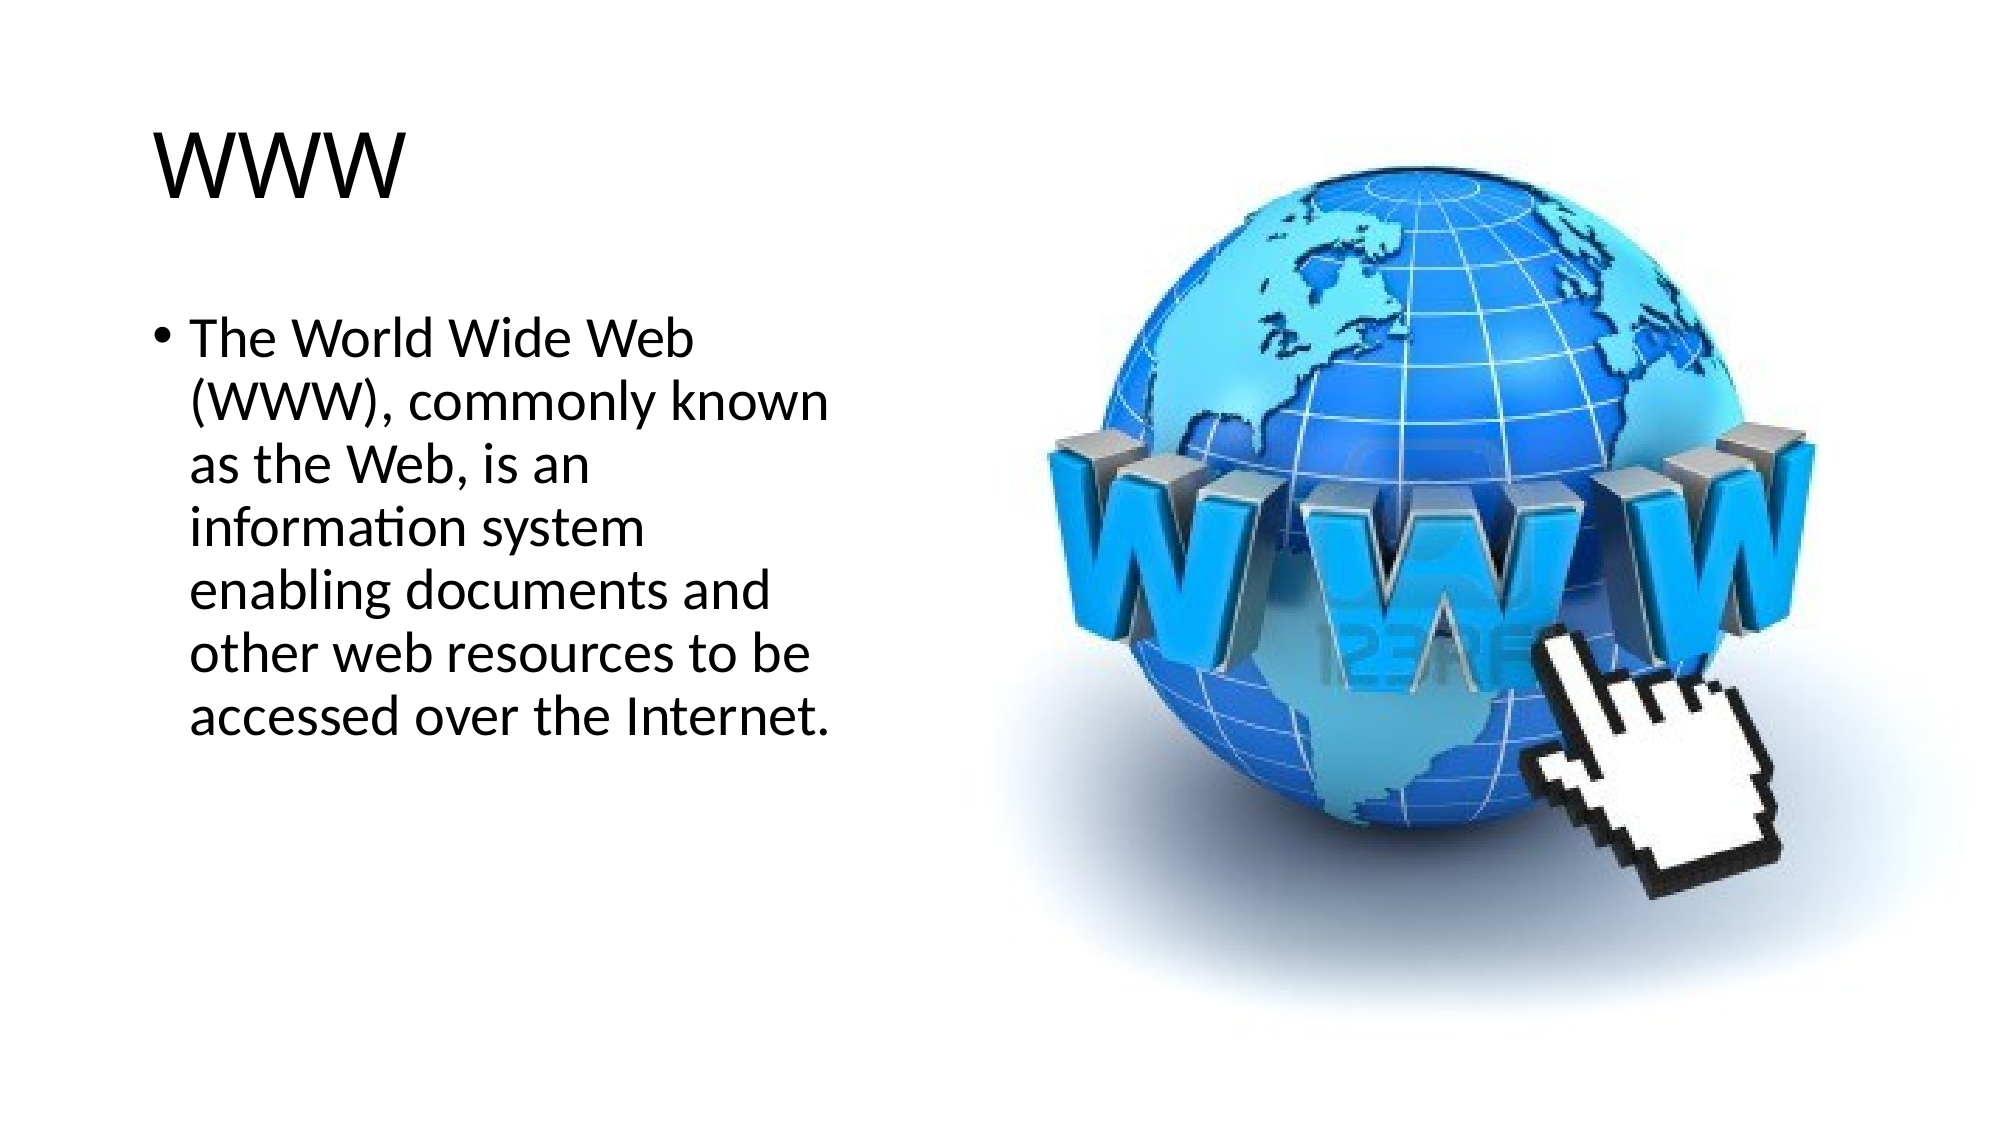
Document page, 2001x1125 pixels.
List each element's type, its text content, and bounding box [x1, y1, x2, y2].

picture [874, 0, 2000, 1125]
title WWW [137, 59, 874, 278]
list The World Wide Web (WWW), commonly known as the Web, is an information system enabling documents and other web resources to be accessed over the Internet. [137, 299, 874, 1014]
